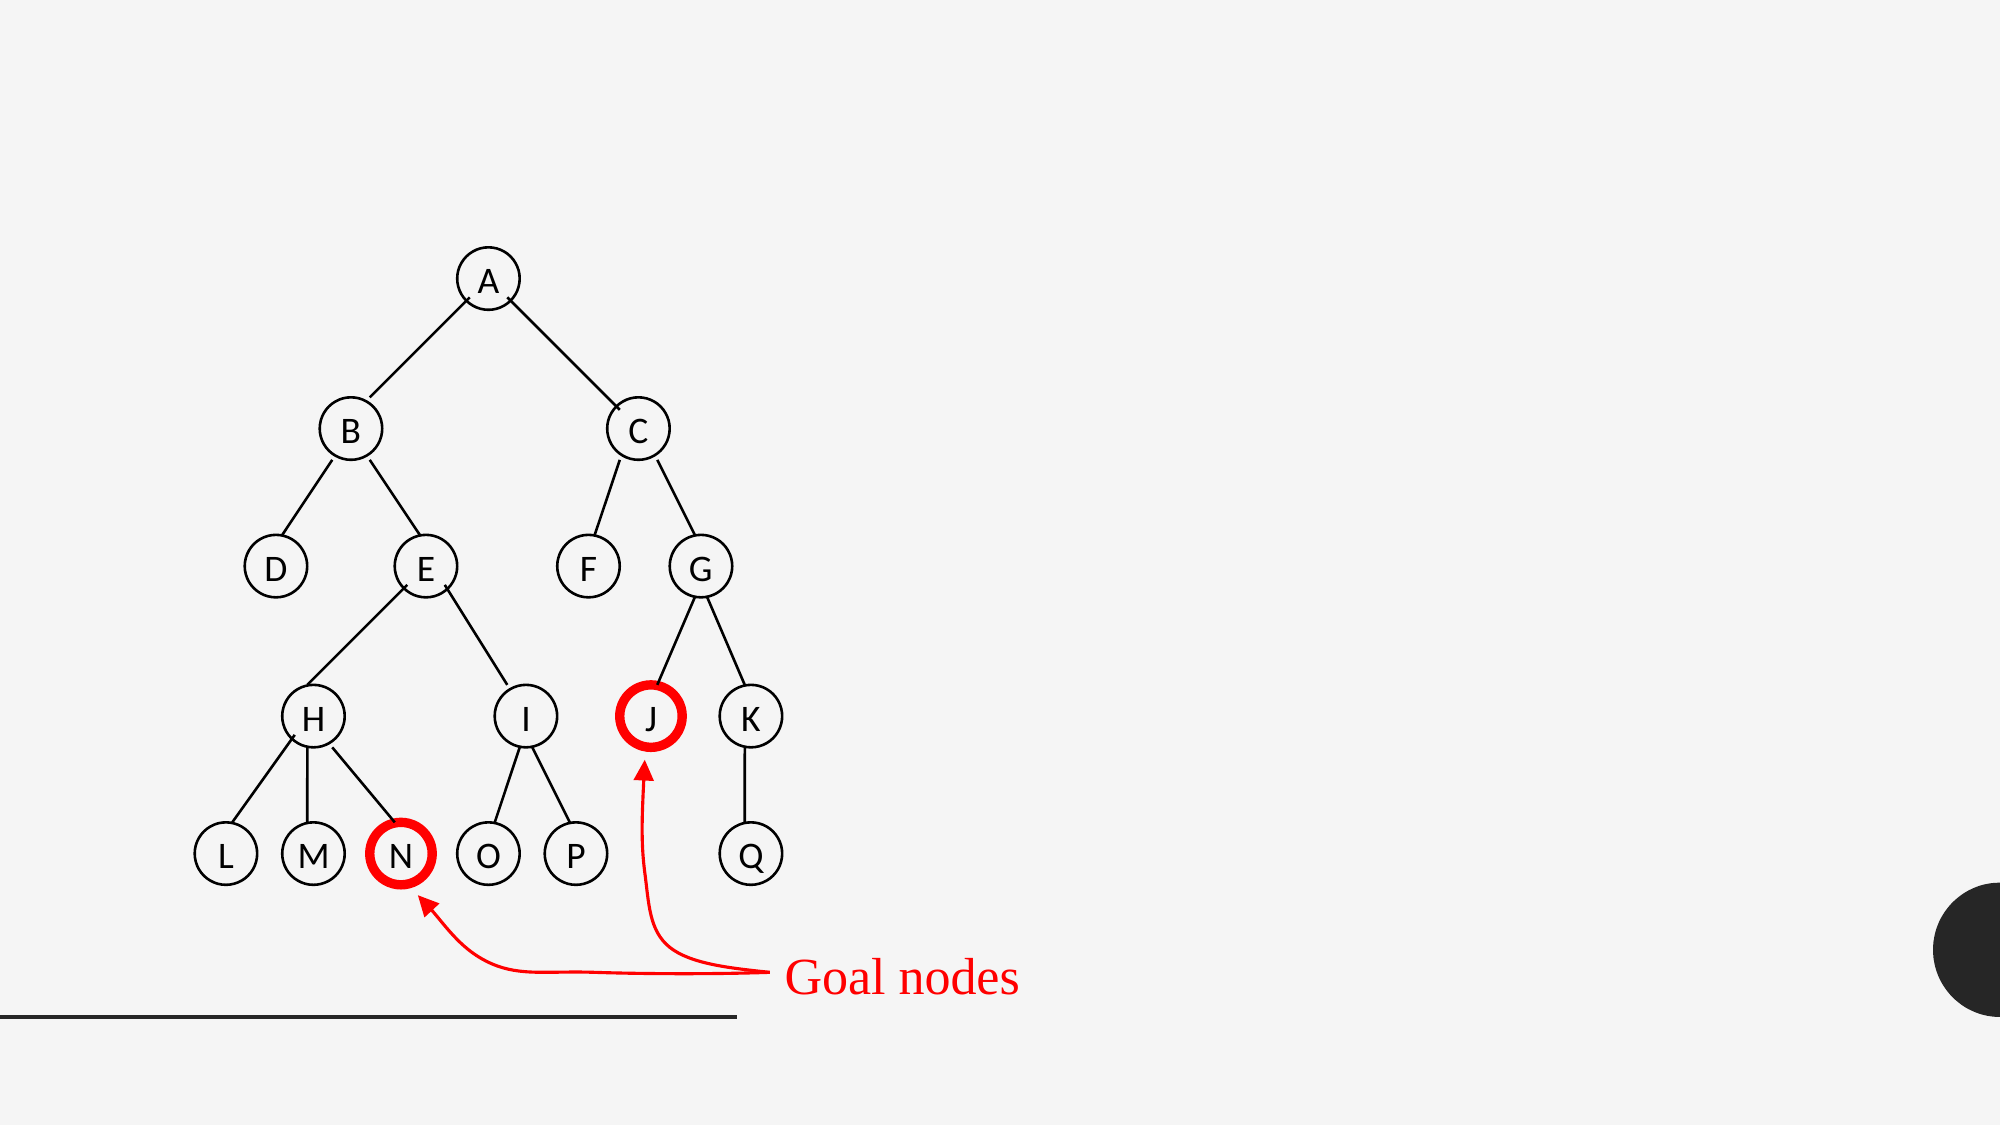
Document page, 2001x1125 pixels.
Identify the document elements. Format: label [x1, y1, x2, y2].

text_box [194, 247, 1070, 1014]
